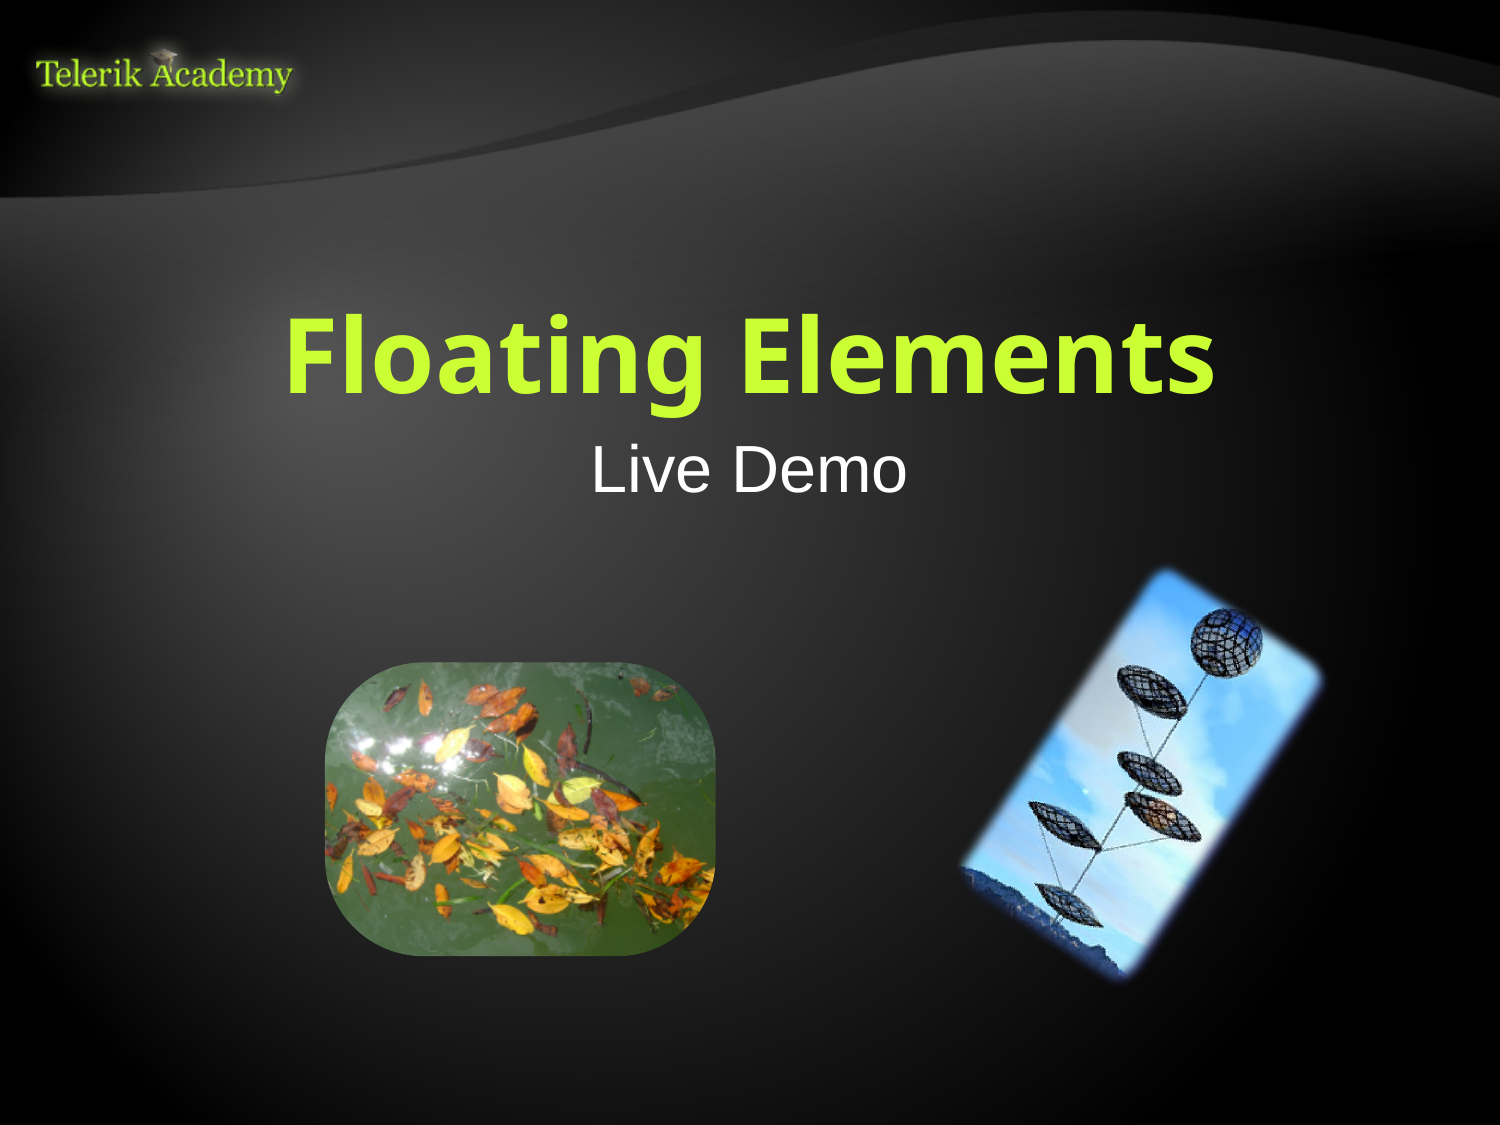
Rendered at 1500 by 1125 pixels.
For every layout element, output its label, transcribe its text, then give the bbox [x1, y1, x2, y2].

picture [0, 0, 1500, 1125]
subtitle Live Demo [99, 419, 1400, 513]
title Floating Elements [99, 299, 1400, 413]
